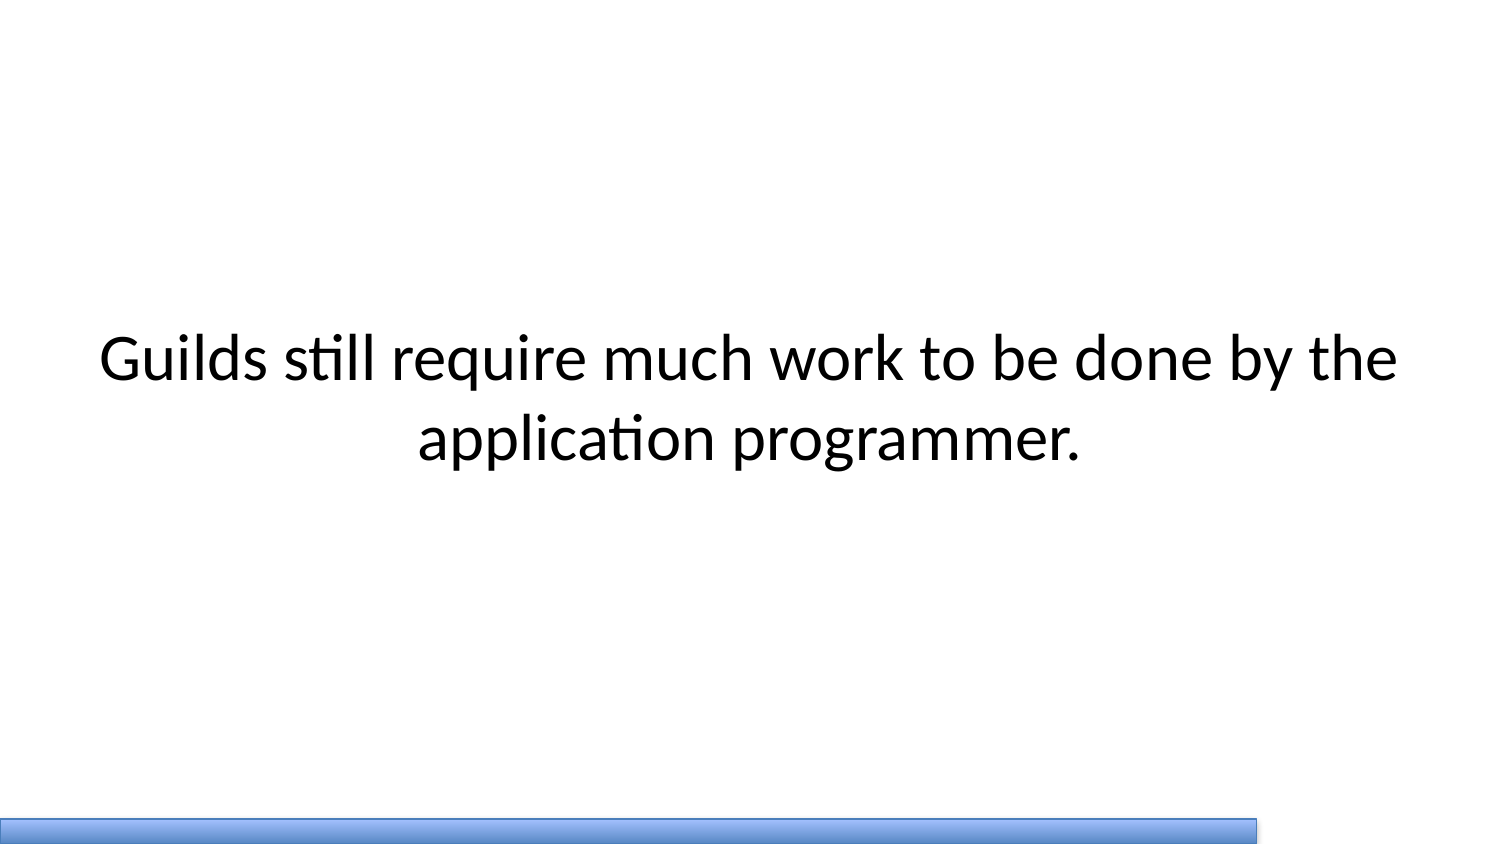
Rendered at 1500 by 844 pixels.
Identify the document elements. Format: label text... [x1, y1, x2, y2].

text_box [0, 818, 1257, 844]
list Guilds still require much work to be done by the application programmer. [75, 33, 1425, 754]
